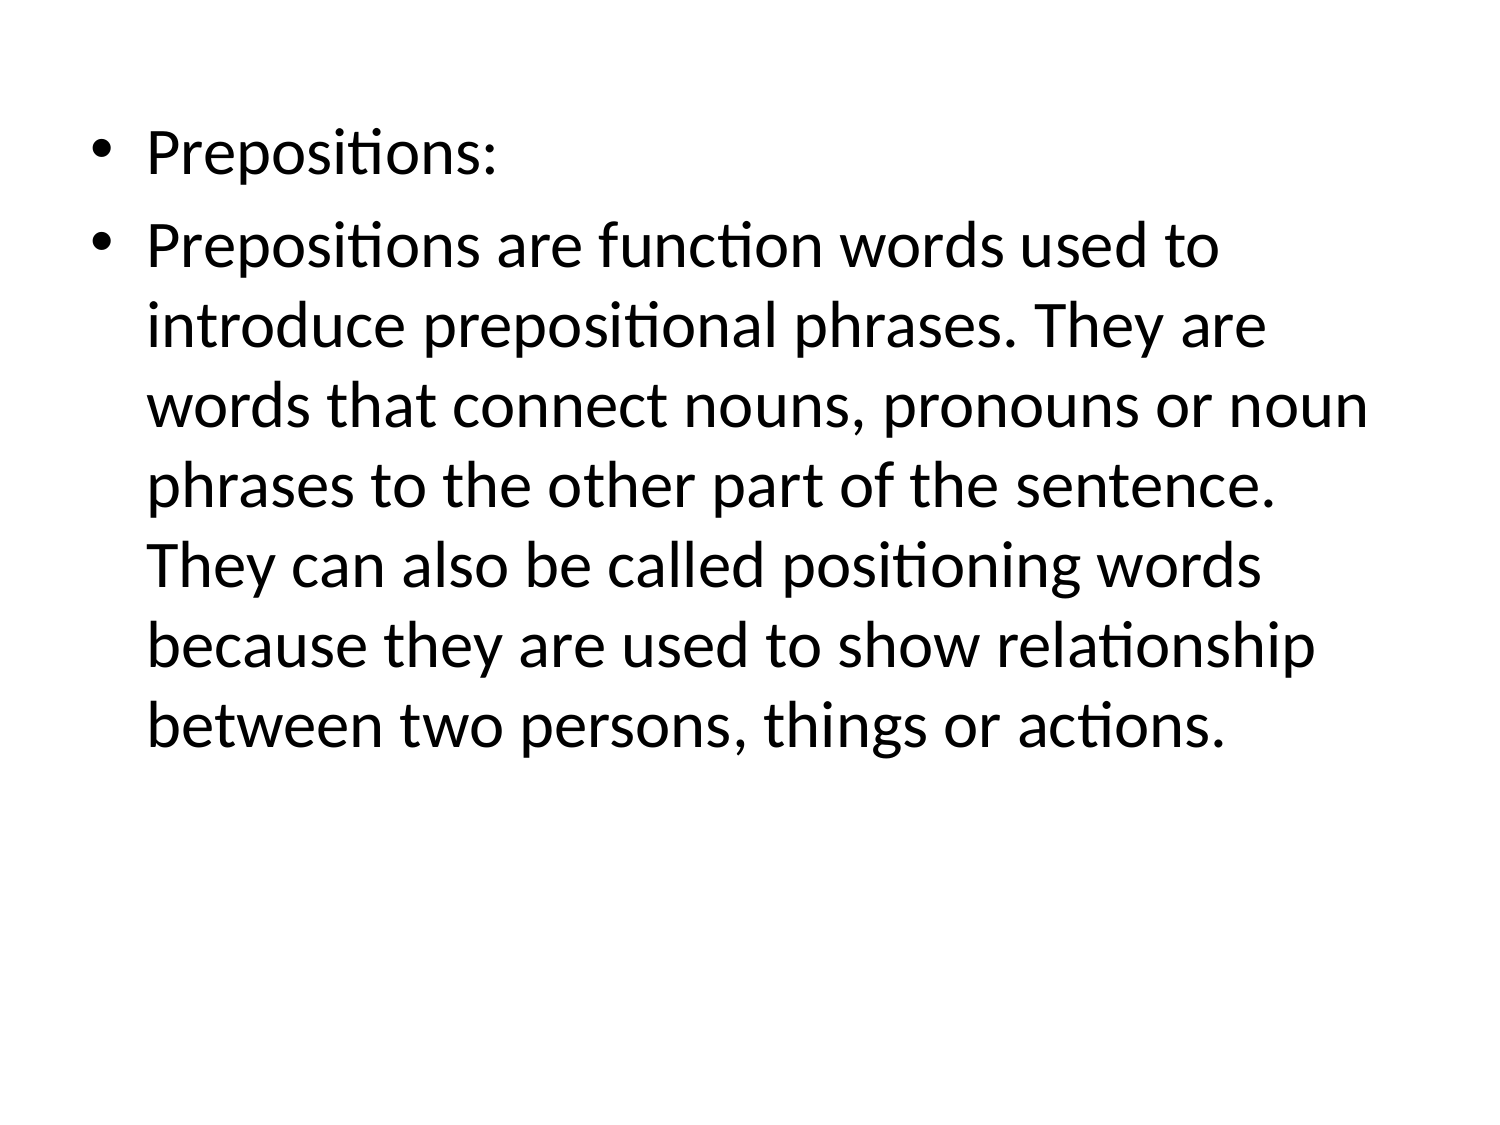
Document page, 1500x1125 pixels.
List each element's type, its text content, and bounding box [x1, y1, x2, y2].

list Prepositions: Prepositions are function words used to introduce prepositional phrases. They are words that connect nouns, pronouns or noun phrases to the other part of the sentence. They can also be called positioning words because they are used to show relationship between two persons, things or actions. [75, 99, 1425, 1005]
